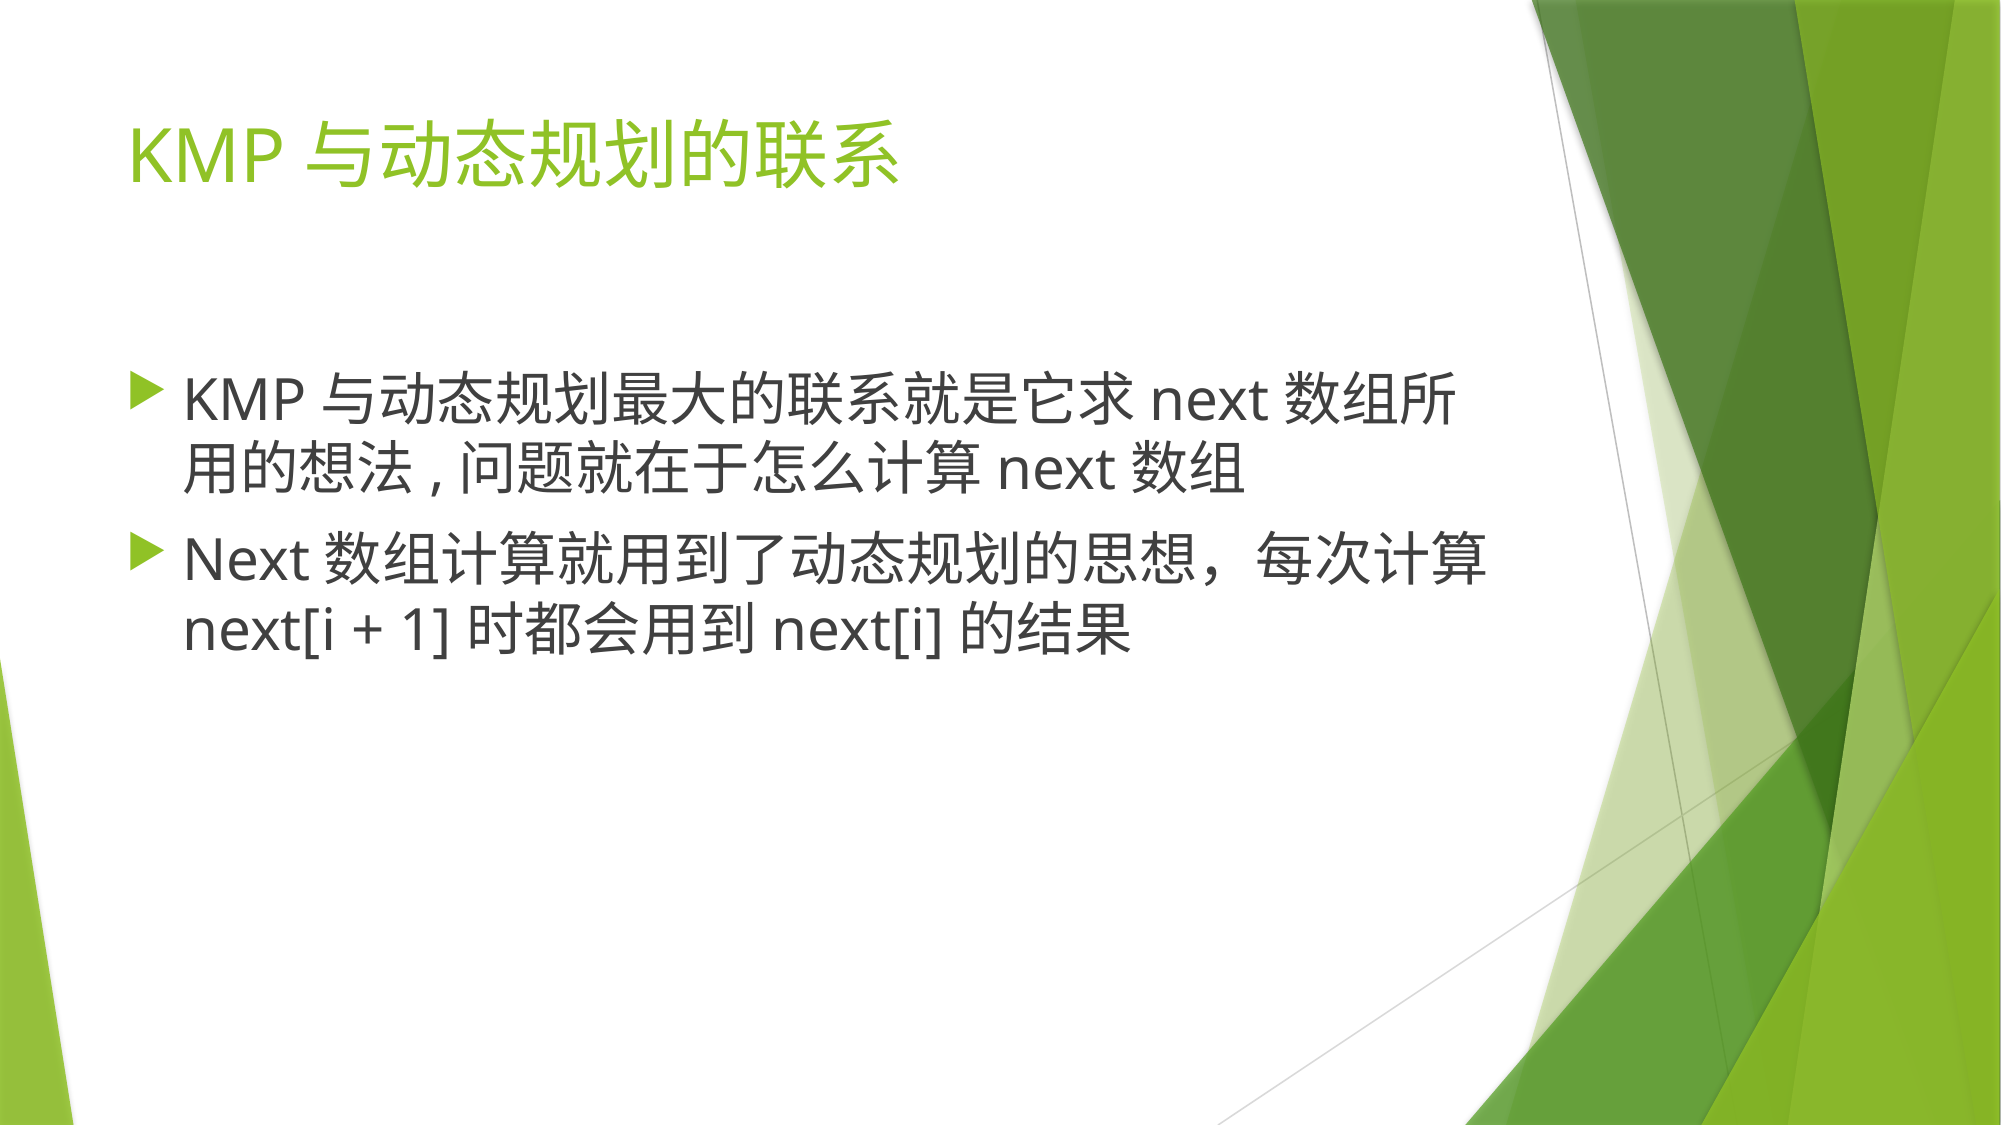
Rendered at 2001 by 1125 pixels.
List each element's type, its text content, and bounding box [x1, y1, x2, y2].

title KMP与动态规划的联系 [111, 99, 1522, 317]
list KMP与动态规划最大的联系就是它求next数组所用的想法,问题就在于怎么计算next数组 Next数组计算就用到了动态规划的思想，每次计算next[i + 1]时都会用到next[i]的结果 [111, 354, 1522, 992]
